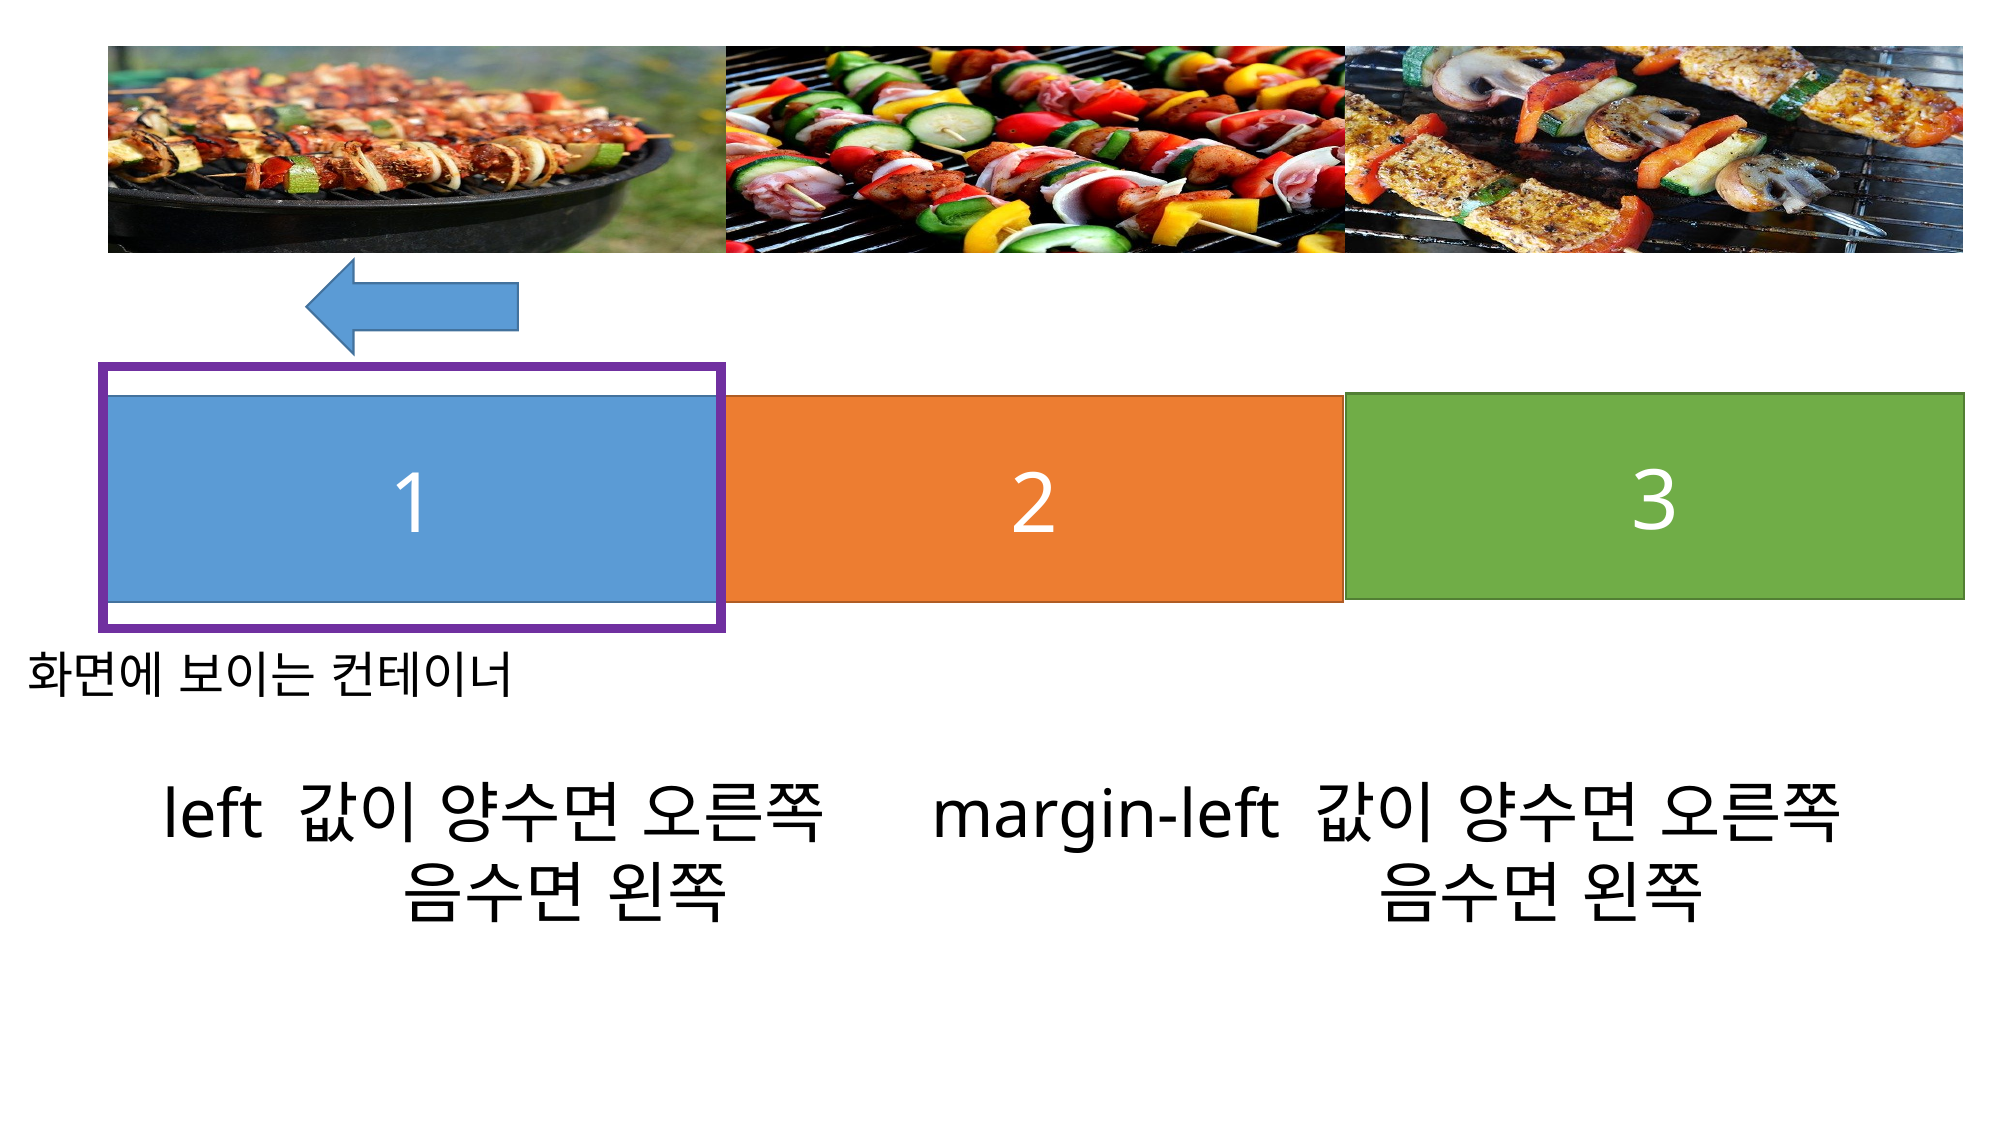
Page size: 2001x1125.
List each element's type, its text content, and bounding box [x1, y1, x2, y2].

text_box 3 [1345, 392, 1965, 600]
text_box margin-left 값이 양수면 오른쪽 음수면 왼쪽 [916, 763, 1946, 939]
text_box 2 [724, 395, 1344, 603]
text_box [108, 46, 1963, 253]
text_box left 값이 양수면 오른쪽 음수면 왼쪽 [147, 763, 916, 939]
text_box [102, 366, 722, 630]
text_box 화면에 보이는 컨테이너 [12, 636, 635, 711]
text_box [304, 257, 519, 357]
